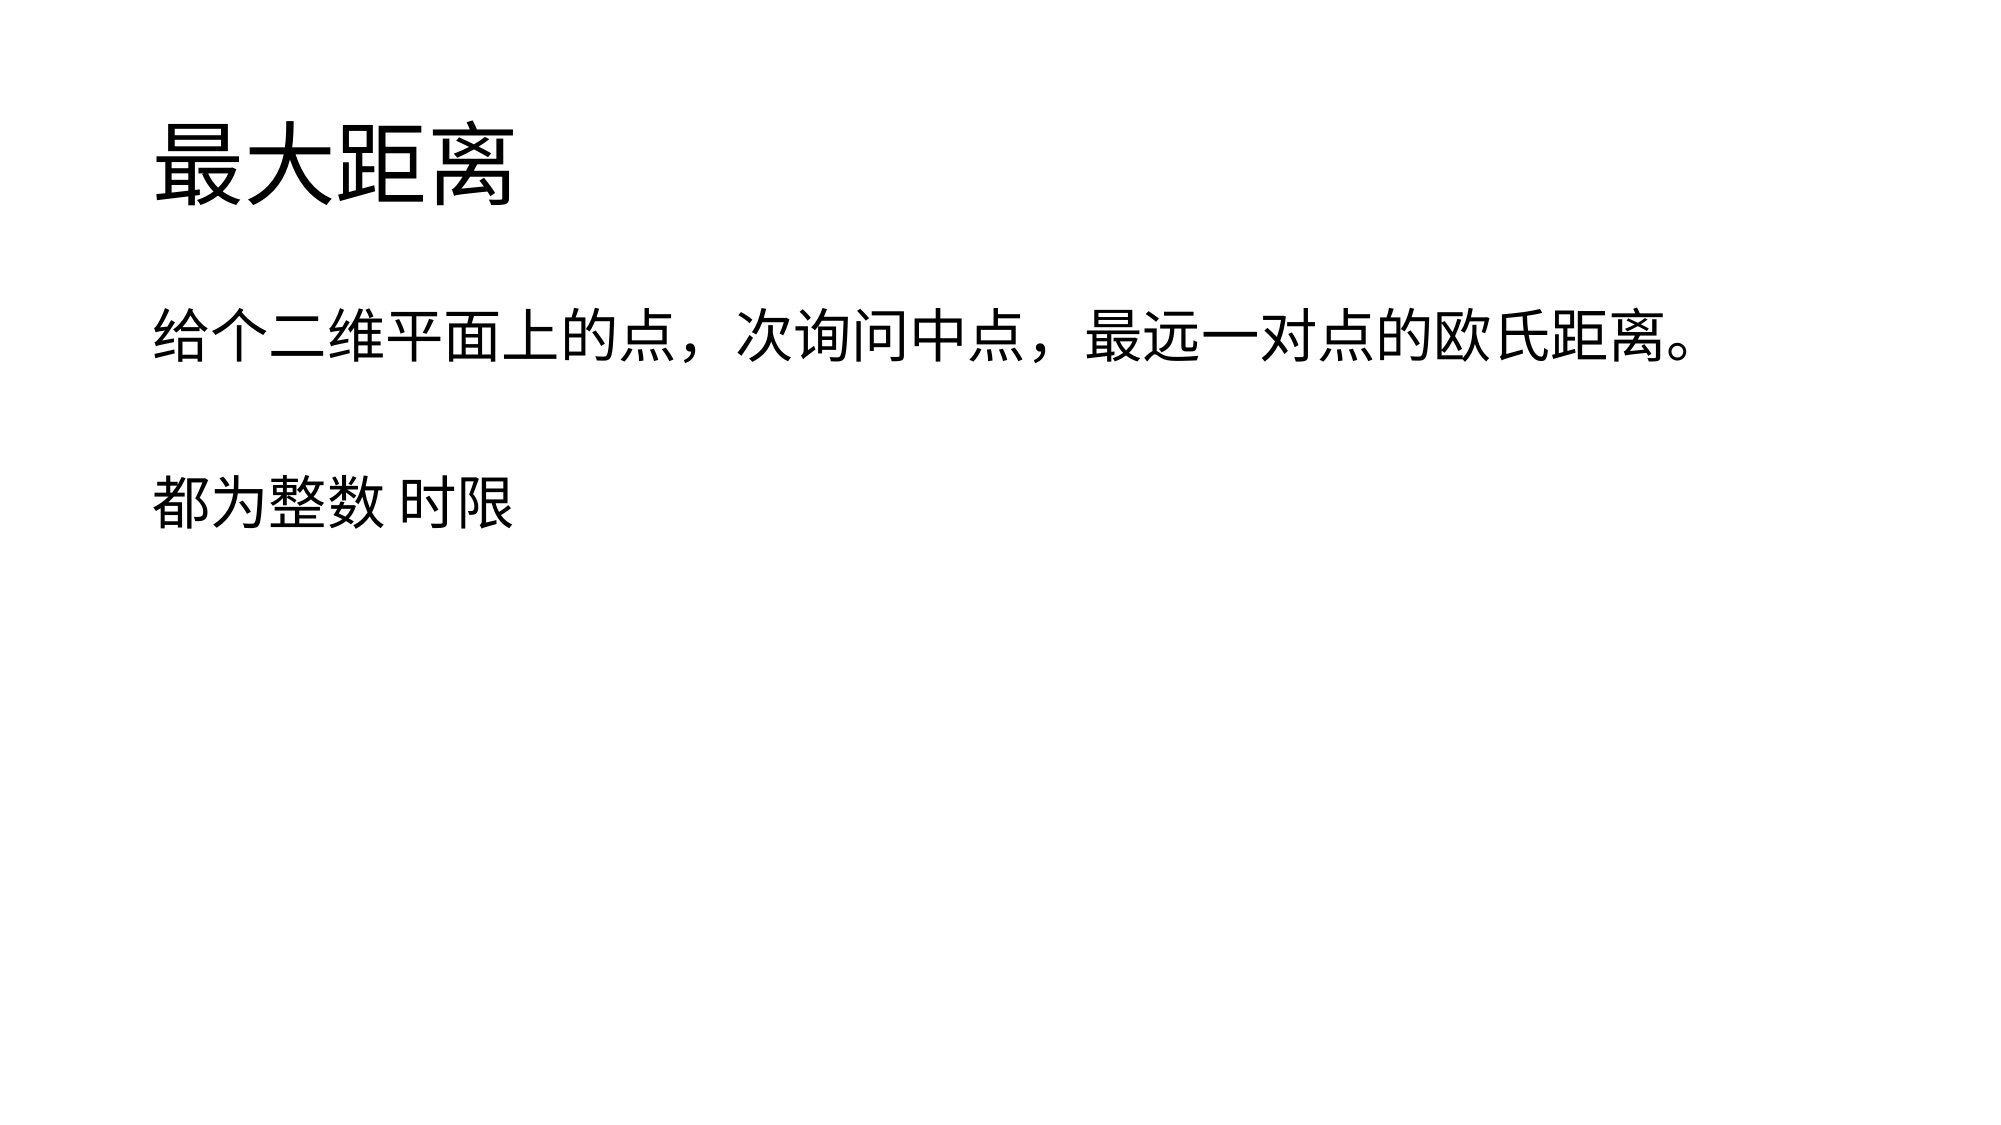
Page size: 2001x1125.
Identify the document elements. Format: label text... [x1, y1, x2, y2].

title 最大距离 [137, 59, 1863, 278]
